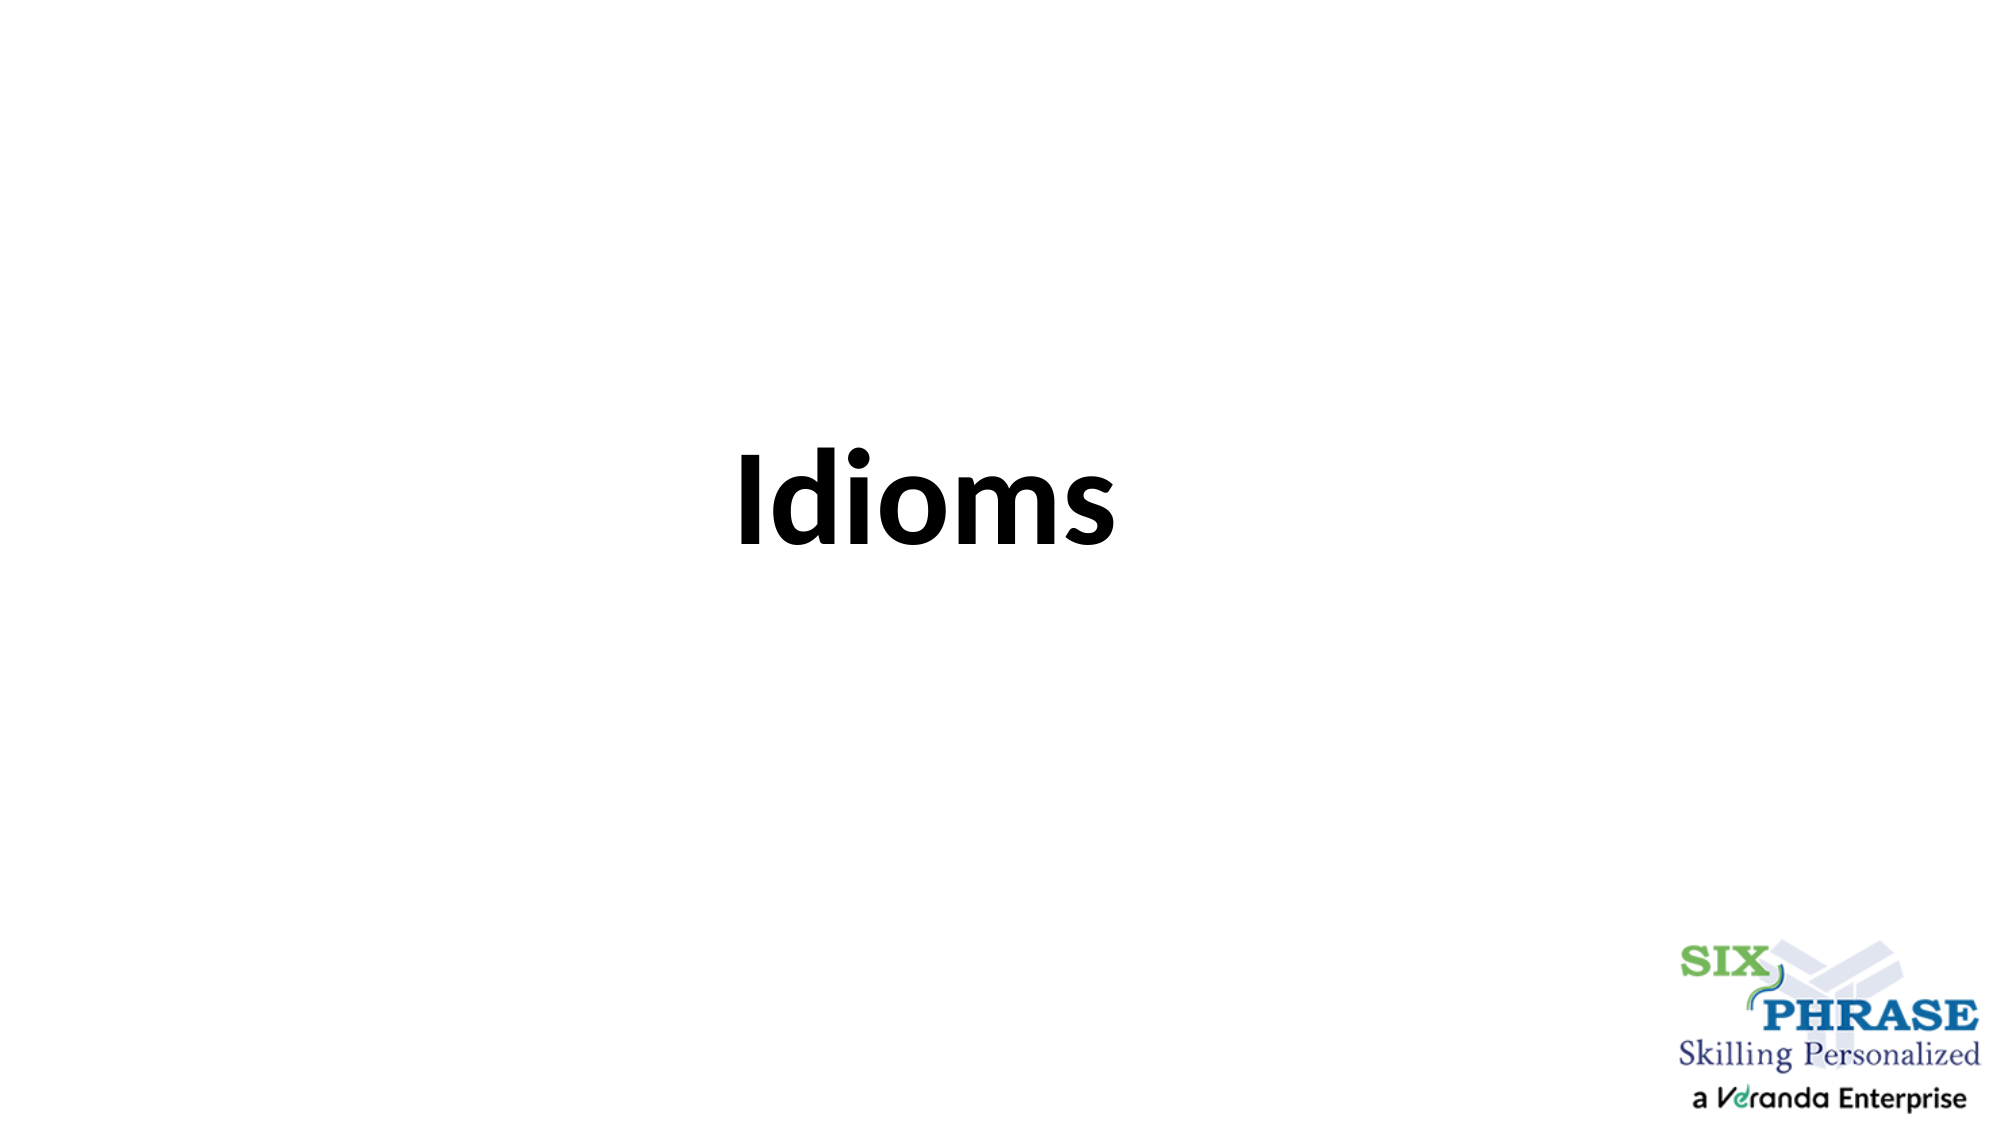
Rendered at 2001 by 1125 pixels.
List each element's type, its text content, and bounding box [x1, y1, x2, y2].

picture [1662, 924, 2000, 1125]
text_box Idioms [699, 399, 1150, 580]
